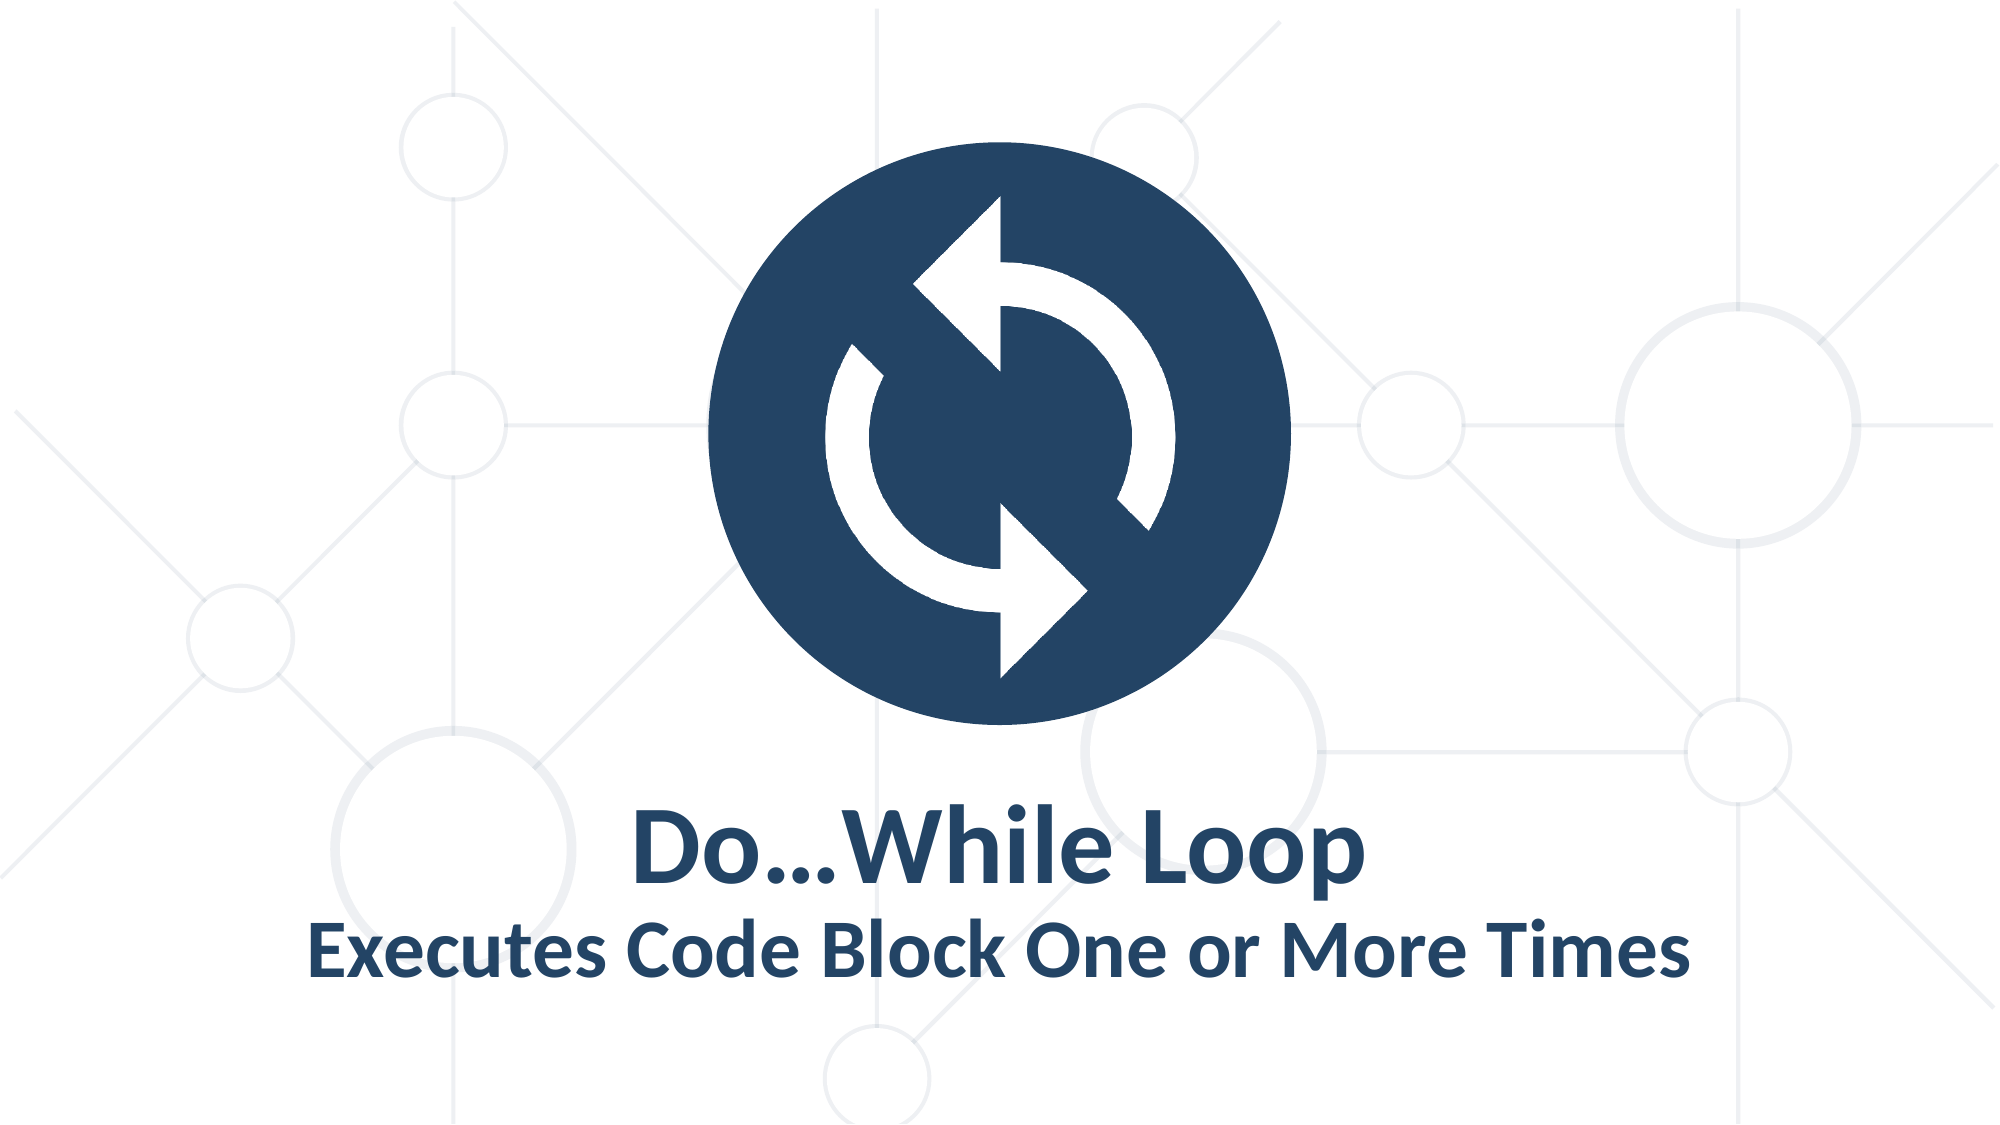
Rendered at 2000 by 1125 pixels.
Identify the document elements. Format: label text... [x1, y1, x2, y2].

list Do…While Loop [100, 771, 1899, 898]
picture [736, 174, 1263, 701]
list Executes Code Block One or More Times [100, 900, 1899, 983]
